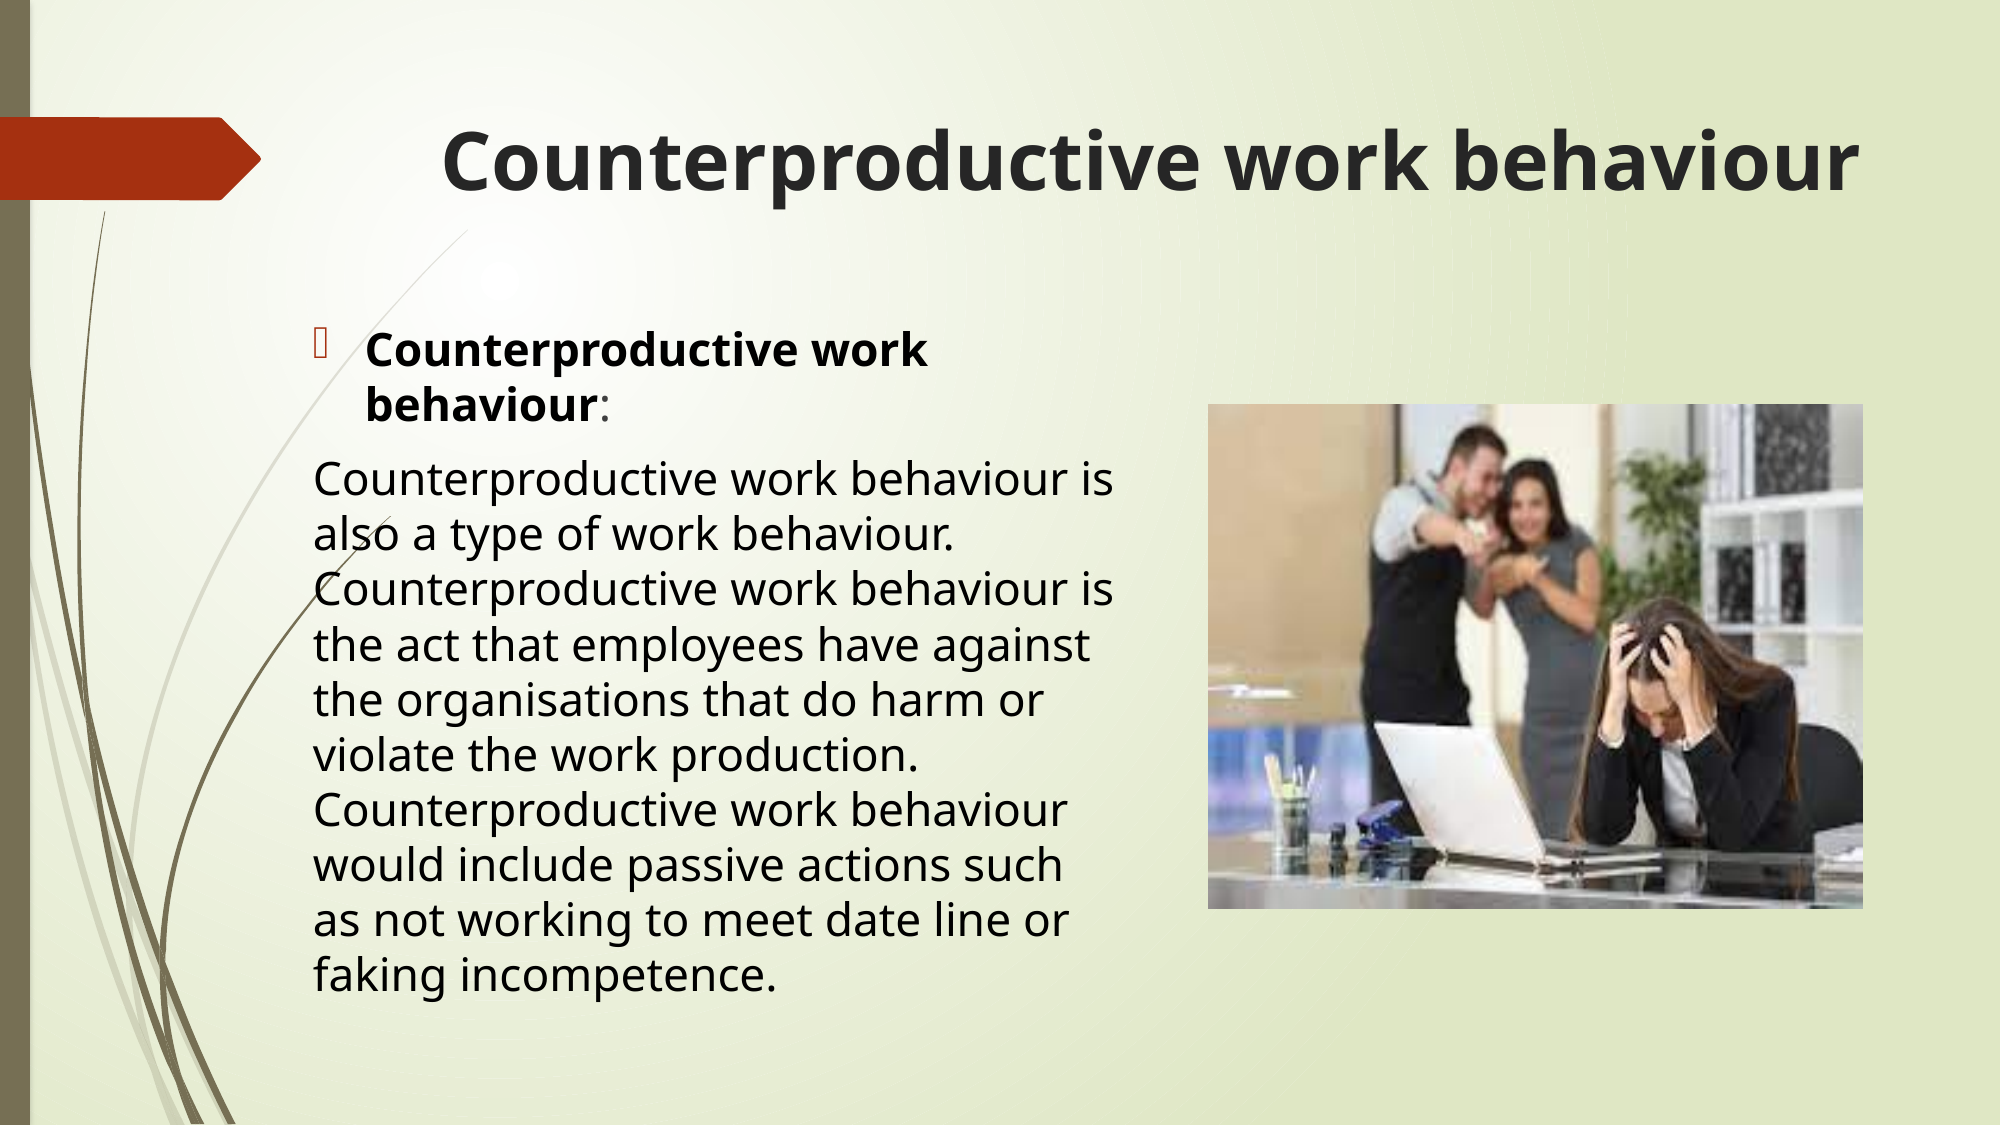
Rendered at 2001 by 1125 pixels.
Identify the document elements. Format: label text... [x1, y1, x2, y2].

list Counterproductive work behaviour: Counterproductive work behaviour is also a type of work behaviour. Counterproductive work behaviour is the act that employees have against the organisations that do harm or violate the work production. Counterproductive work behaviour would include passive actions such as not working to meet date line or faking incompetence. [297, 312, 1133, 1023]
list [1208, 404, 1864, 909]
title Counterproductive work behaviour [425, 102, 1888, 313]
